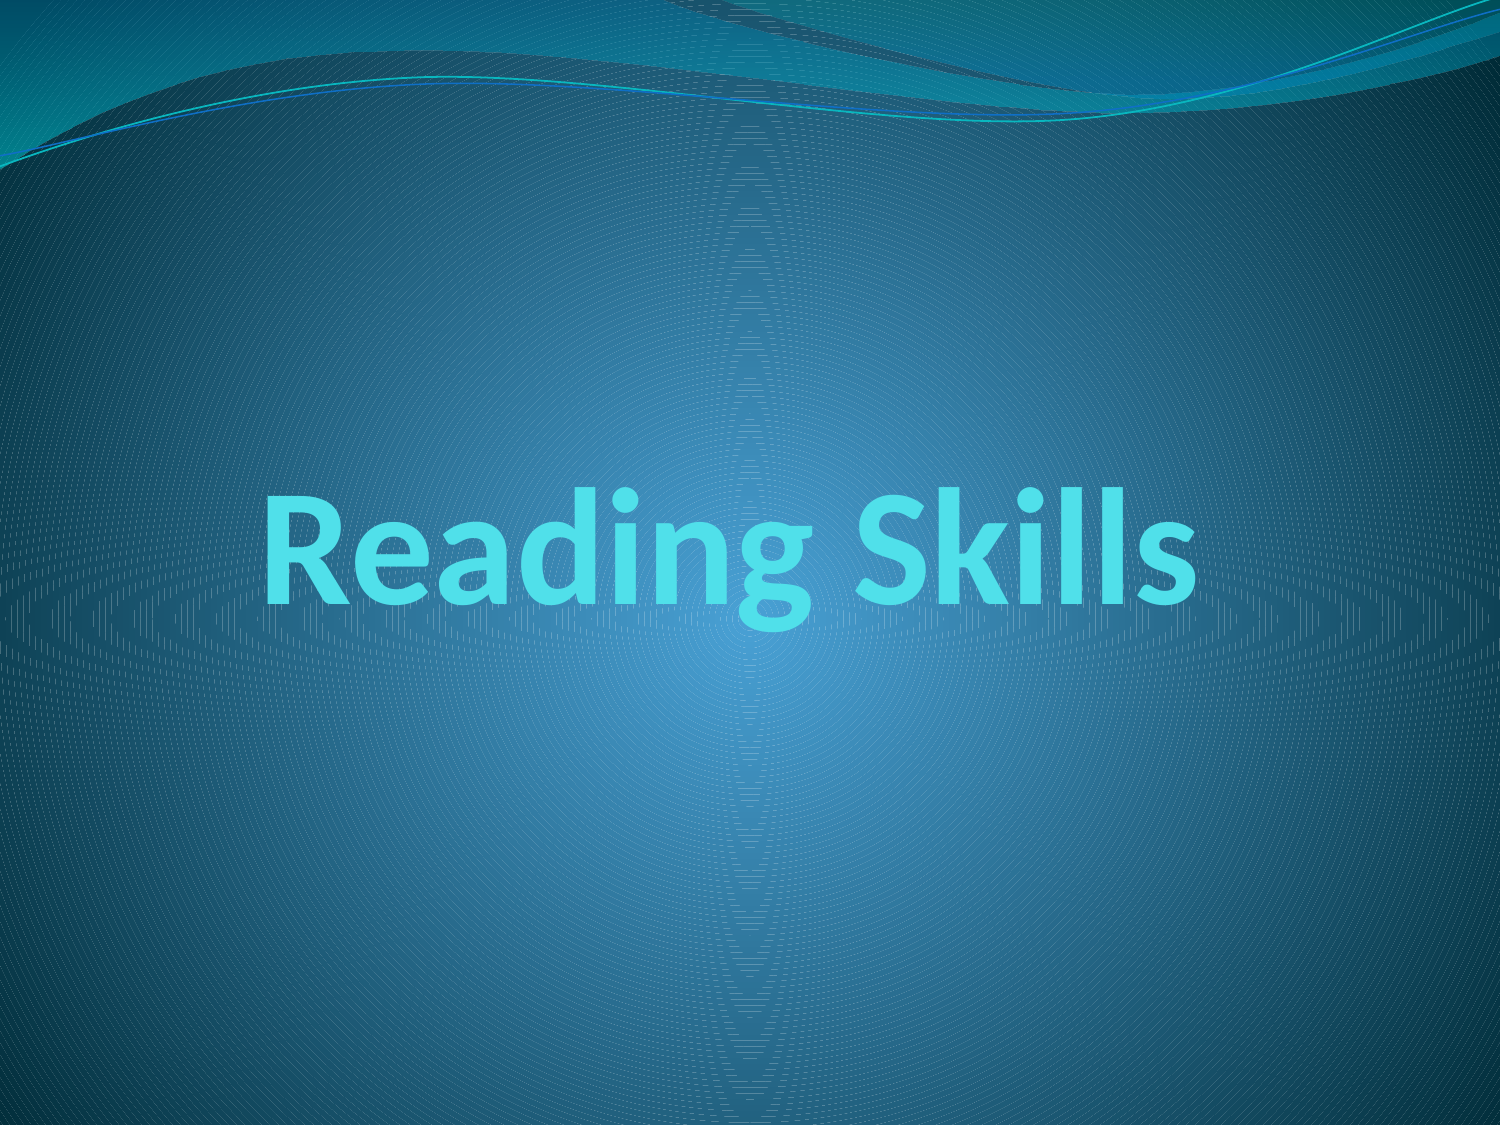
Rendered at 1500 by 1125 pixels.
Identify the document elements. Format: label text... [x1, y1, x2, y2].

title Reading Skills [87, 224, 1376, 638]
